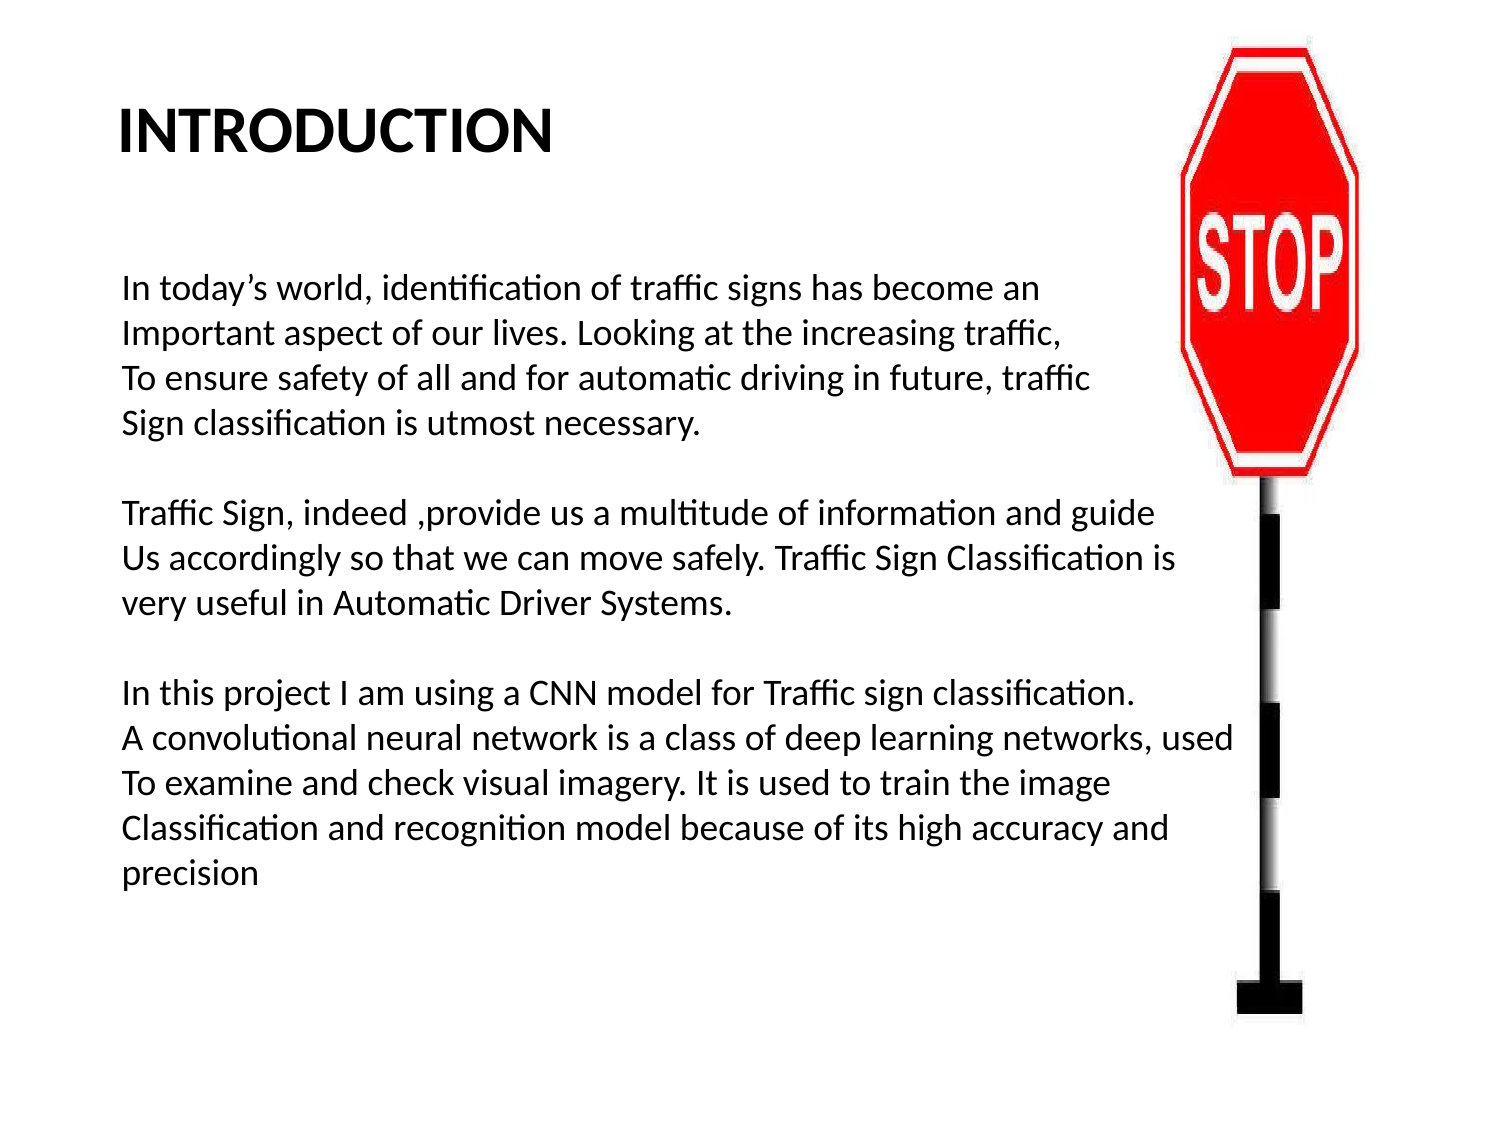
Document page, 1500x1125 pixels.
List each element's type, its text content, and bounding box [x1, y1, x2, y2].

picture [1033, 0, 1500, 1125]
text_box In today’s world, identification of traffic signs has become an Important aspect of our lives. Looking at the increasing traffic, To ensure safety of all and for automatic driving in future, traffic Sign classification is utmost necessary. Traffic Sign, indeed ,provide us a multitude of information and guide Us accordingly so that we can move safely. Traffic Sign Classification is very useful in Automatic Driver Systems. In this project I am using a CNN model for Traffic sign classification. A convolutional neural network is a class of deep learning networks, used To examine and check visual imagery. It is used to train the image Classification and recognition model because of its high accuracy and precision [106, 255, 1028, 901]
text_box INTRODUCTION [102, 78, 571, 173]
